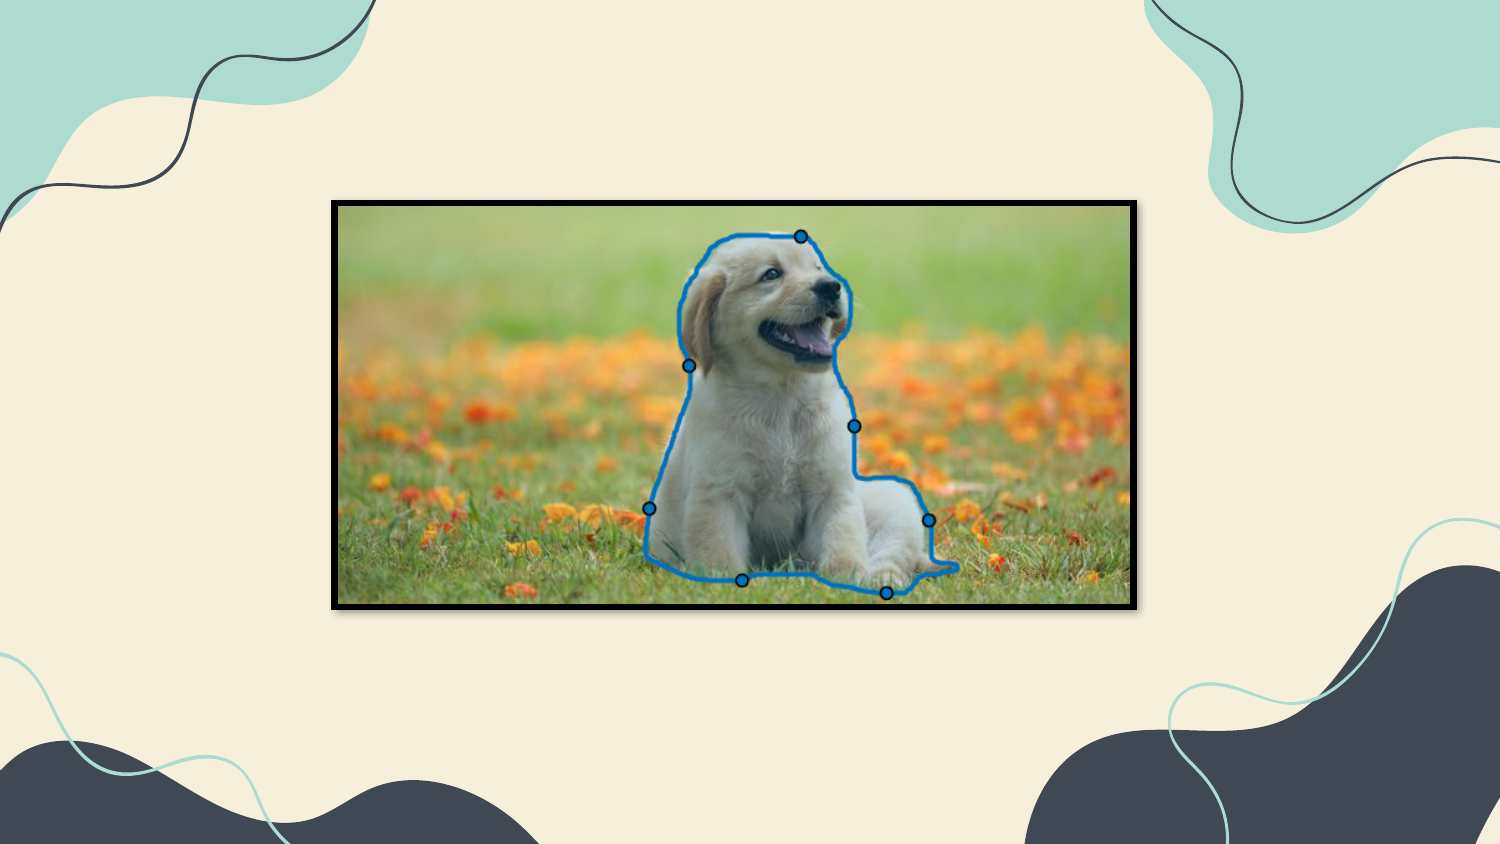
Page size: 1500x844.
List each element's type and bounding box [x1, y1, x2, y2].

picture [337, 205, 1131, 605]
